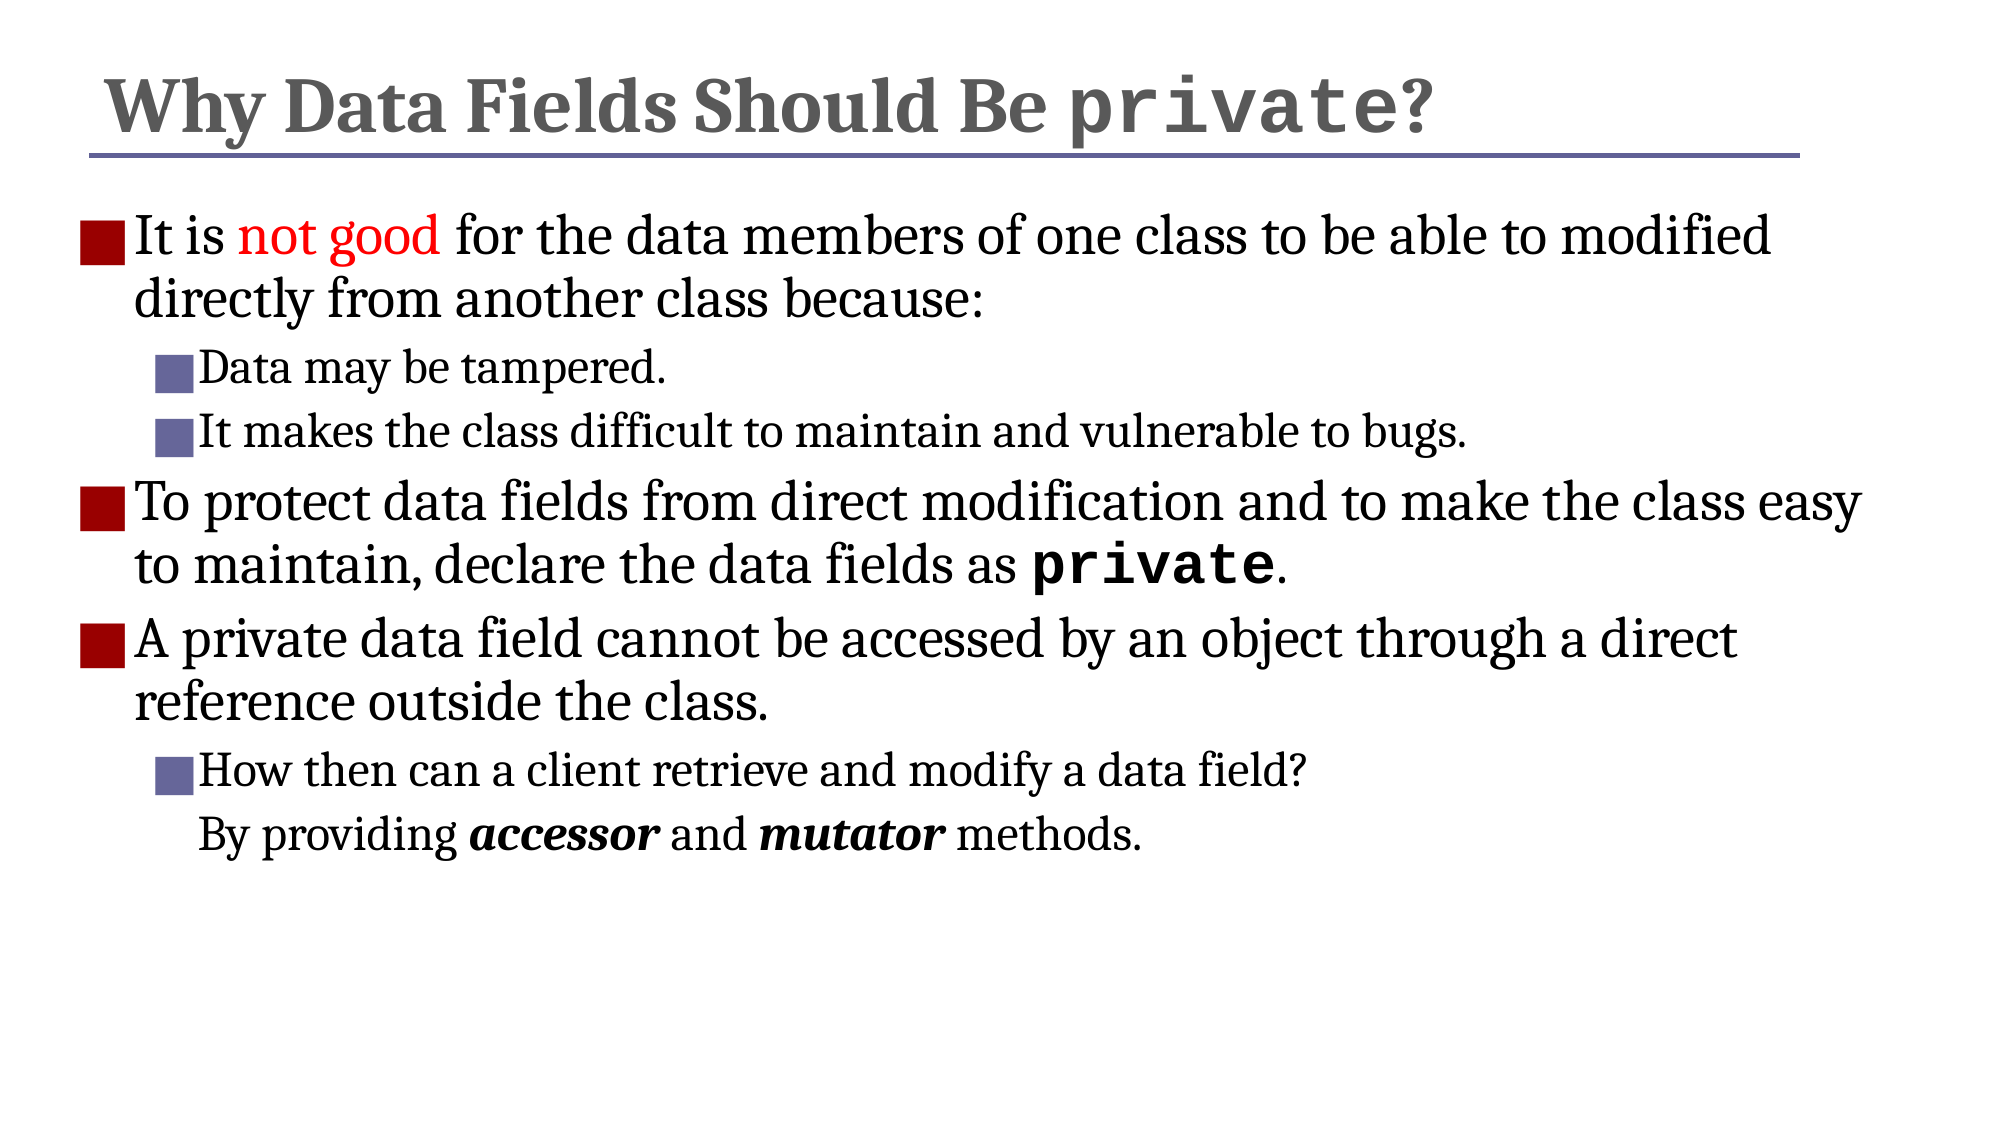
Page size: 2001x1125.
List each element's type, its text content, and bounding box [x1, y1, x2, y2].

text_box Why Data Fields Should Be private? [89, 55, 1476, 153]
list It is not good for the data members of one class to be able to modified directly from another class because: Data may be tampered. It makes the class difficult to maintain and vulnerable to bugs. To protect data fields from direct modification and to make the class easy to maintain, declare the data fields as private. A private data field cannot be accessed by an object through a direct reference outside the class. How then can a client retrieve and modify a data field? By providing accessor and mutator methods. [60, 196, 1897, 1062]
